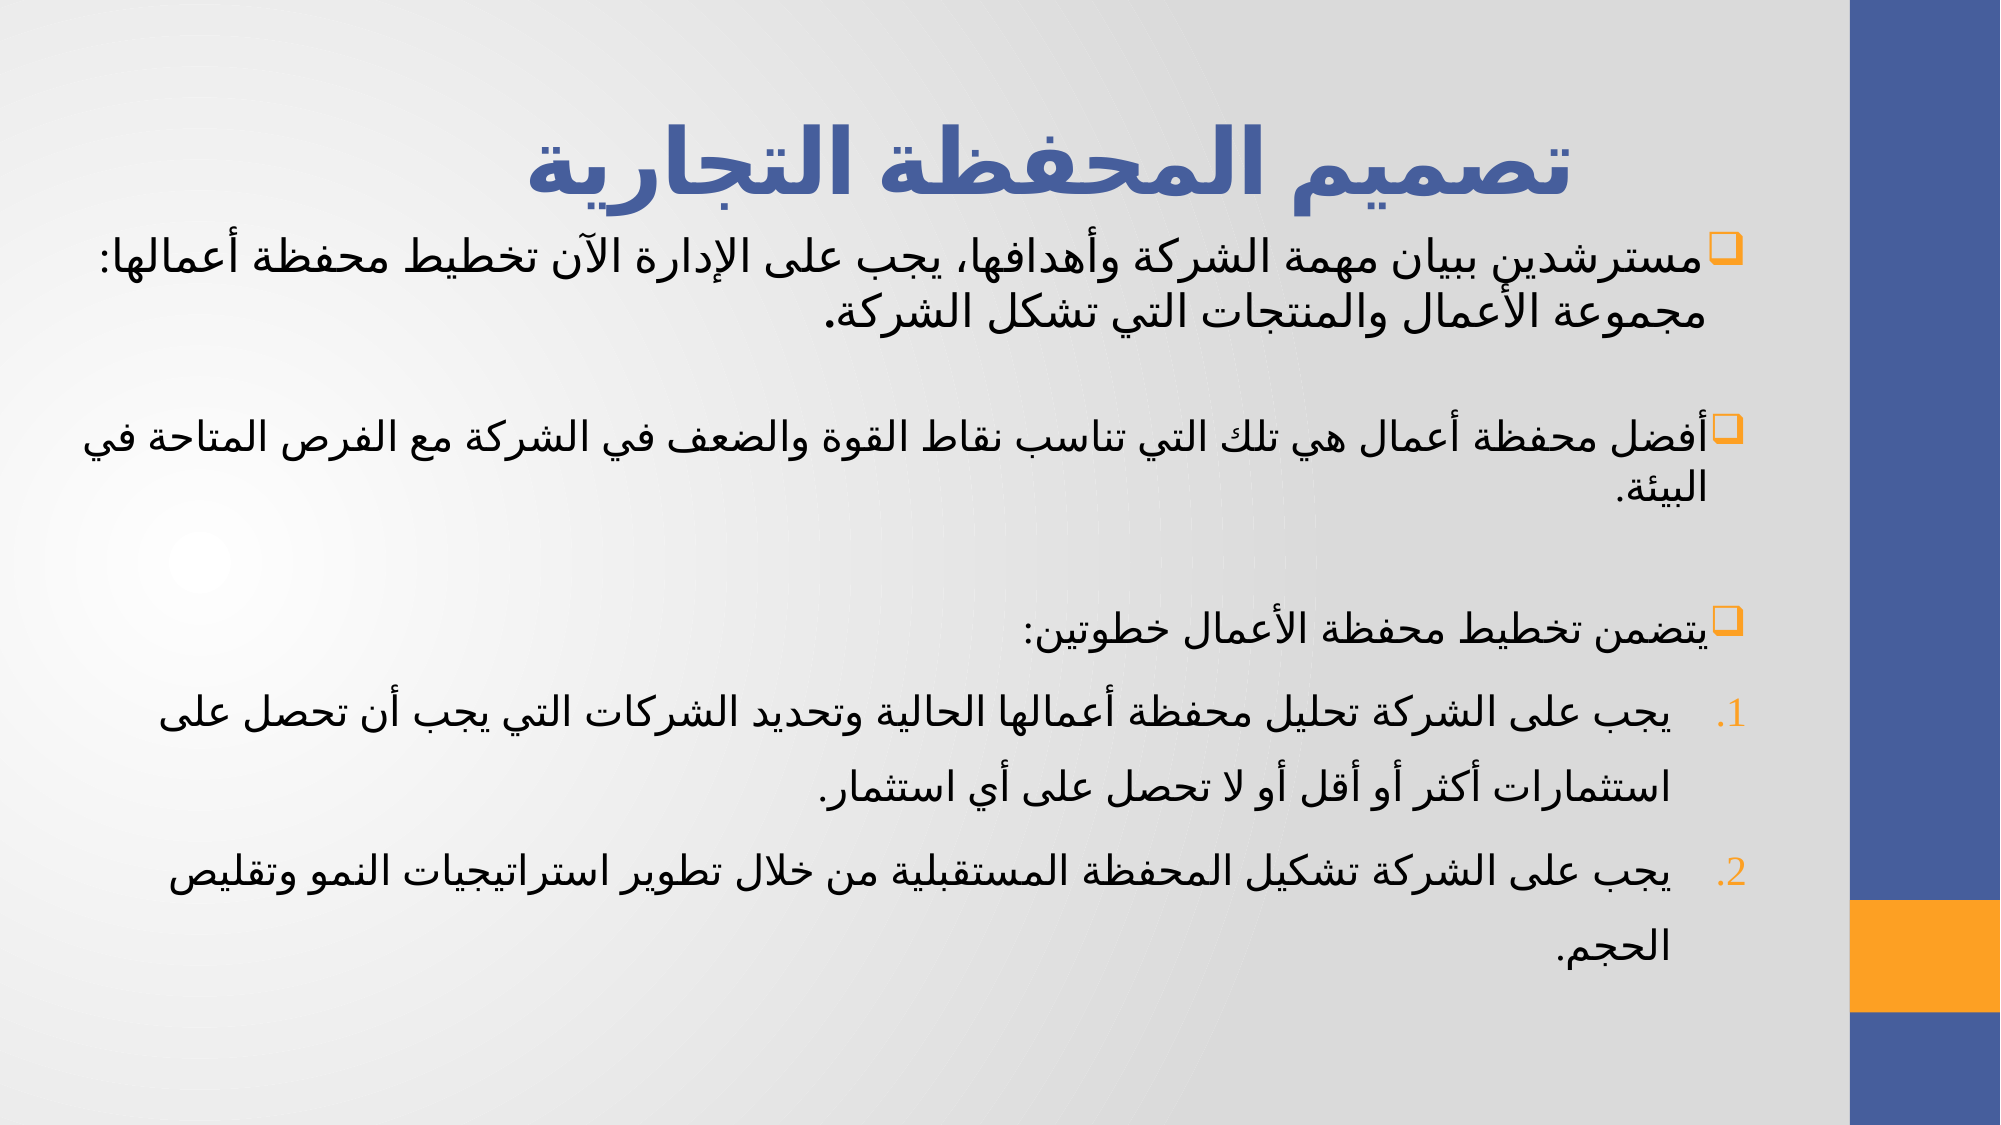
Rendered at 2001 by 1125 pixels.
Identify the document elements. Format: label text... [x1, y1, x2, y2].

title تصميم المحفظة التجارية [300, 93, 1801, 223]
list مسترشدين ببيان مهمة الشركة وأهدافها، يجب على الإدارة الآن تخطيط محفظة أعمالها: مجموعة الأعمال والمنتجات التي تشكل الشركة. أفضل محفظة أعمال هي تلك التي تناسب نقاط القوة والضعف في الشركة مع الفرص المتاحة في البيئة. يتضمن تخطيط محفظة الأعمال خطوتين: يجب على الشركة تحليل محفظة أعمالها الحالية وتحديد الشركات التي يجب أن تحصل على استثمارات أكثر أو أقل أو لا تحصل على أي استثمار. يجب على الشركة تشكيل المحفظة المستقبلية من خلال تطوير استراتيجيات النمو وتقليص الحجم. [52, 219, 1781, 1125]
